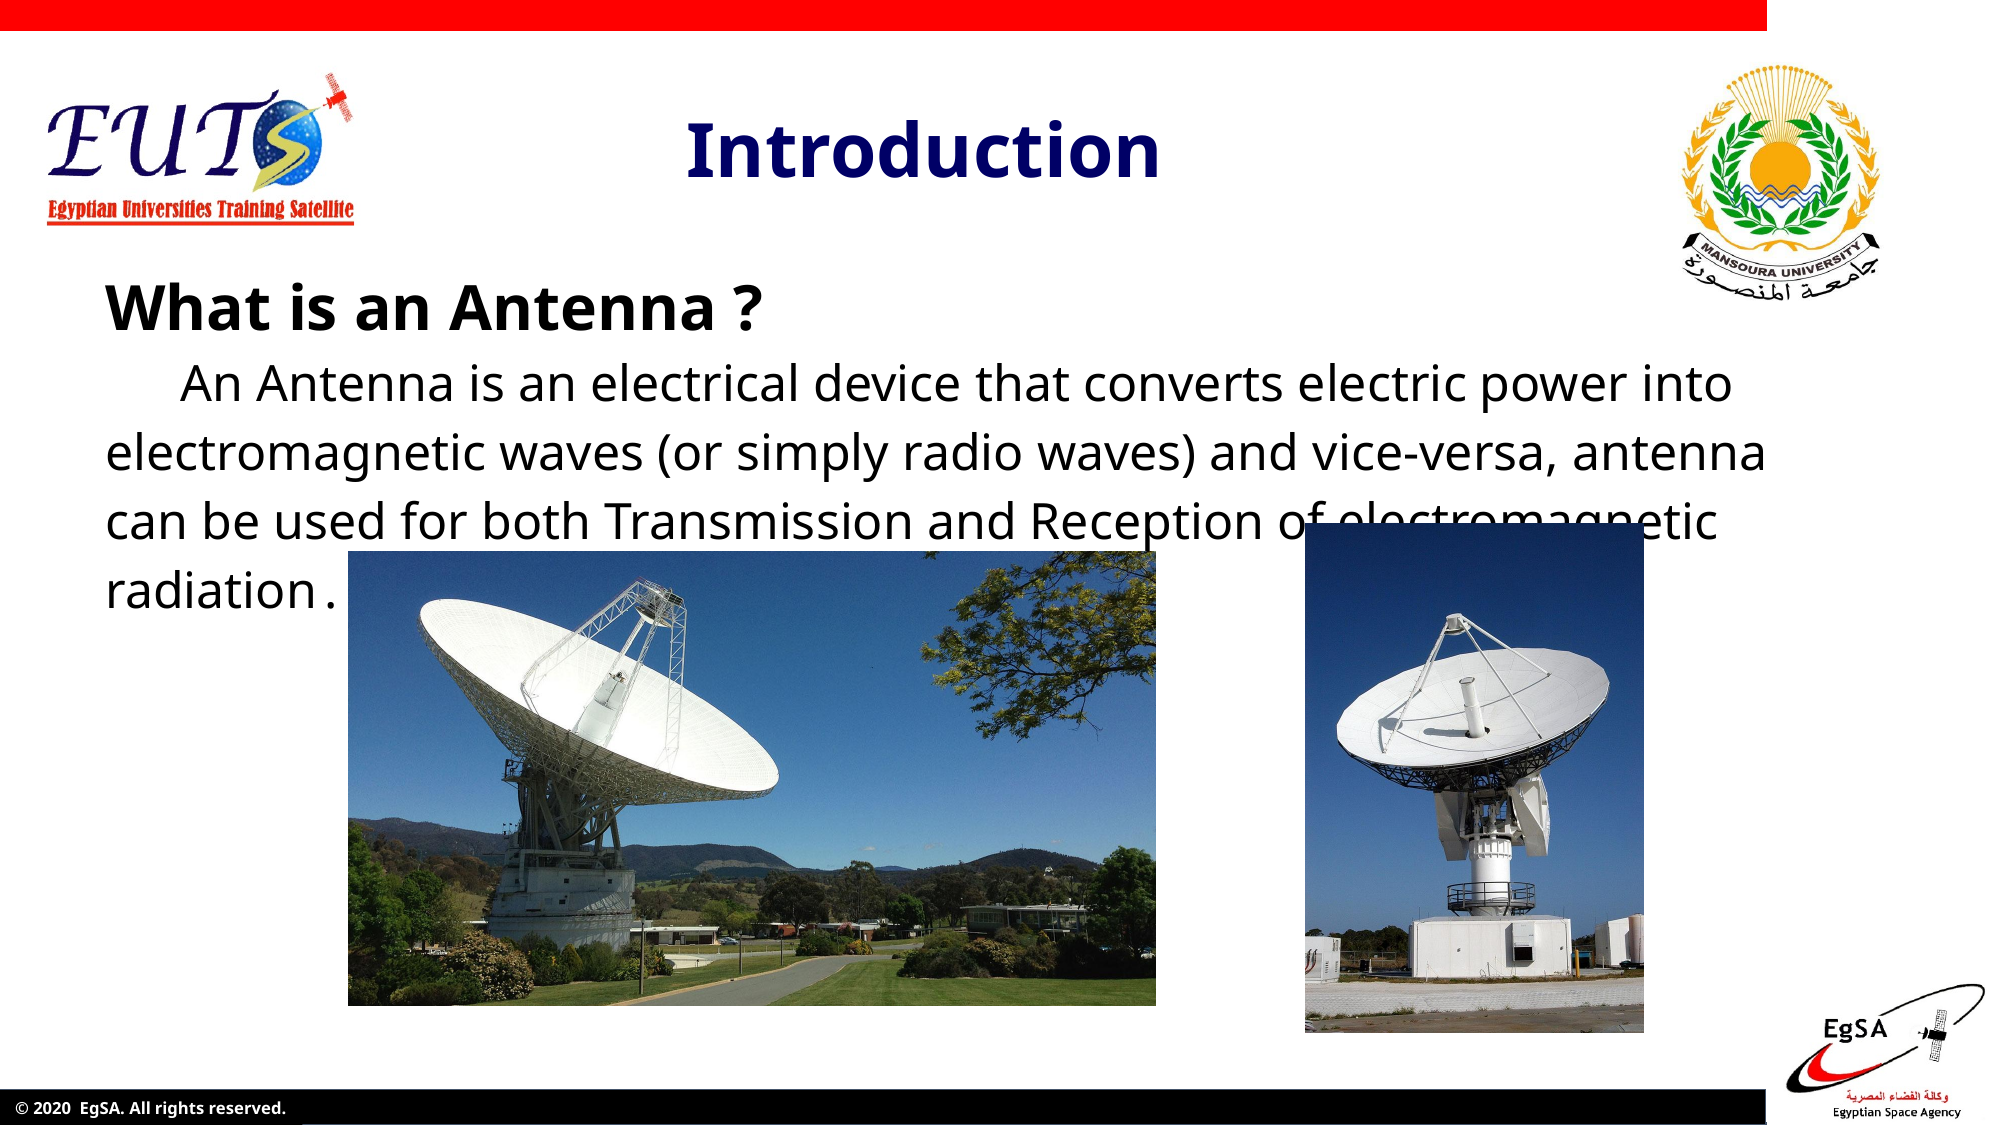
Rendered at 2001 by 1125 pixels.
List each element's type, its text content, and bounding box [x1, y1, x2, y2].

picture [35, 52, 381, 255]
picture [1305, 523, 1645, 1034]
text_box What is an Antenna ? An Antenna is an electrical device that converts electric power into electromagnetic waves (or simply radio waves) and vice-versa, antenna can be used for both Transmission and Reception of electromagnetic radiation . [90, 252, 1802, 914]
text_box Introduction [671, 87, 1227, 243]
picture [1766, 976, 1990, 1122]
picture [1669, 52, 1892, 312]
picture [348, 551, 1156, 1006]
